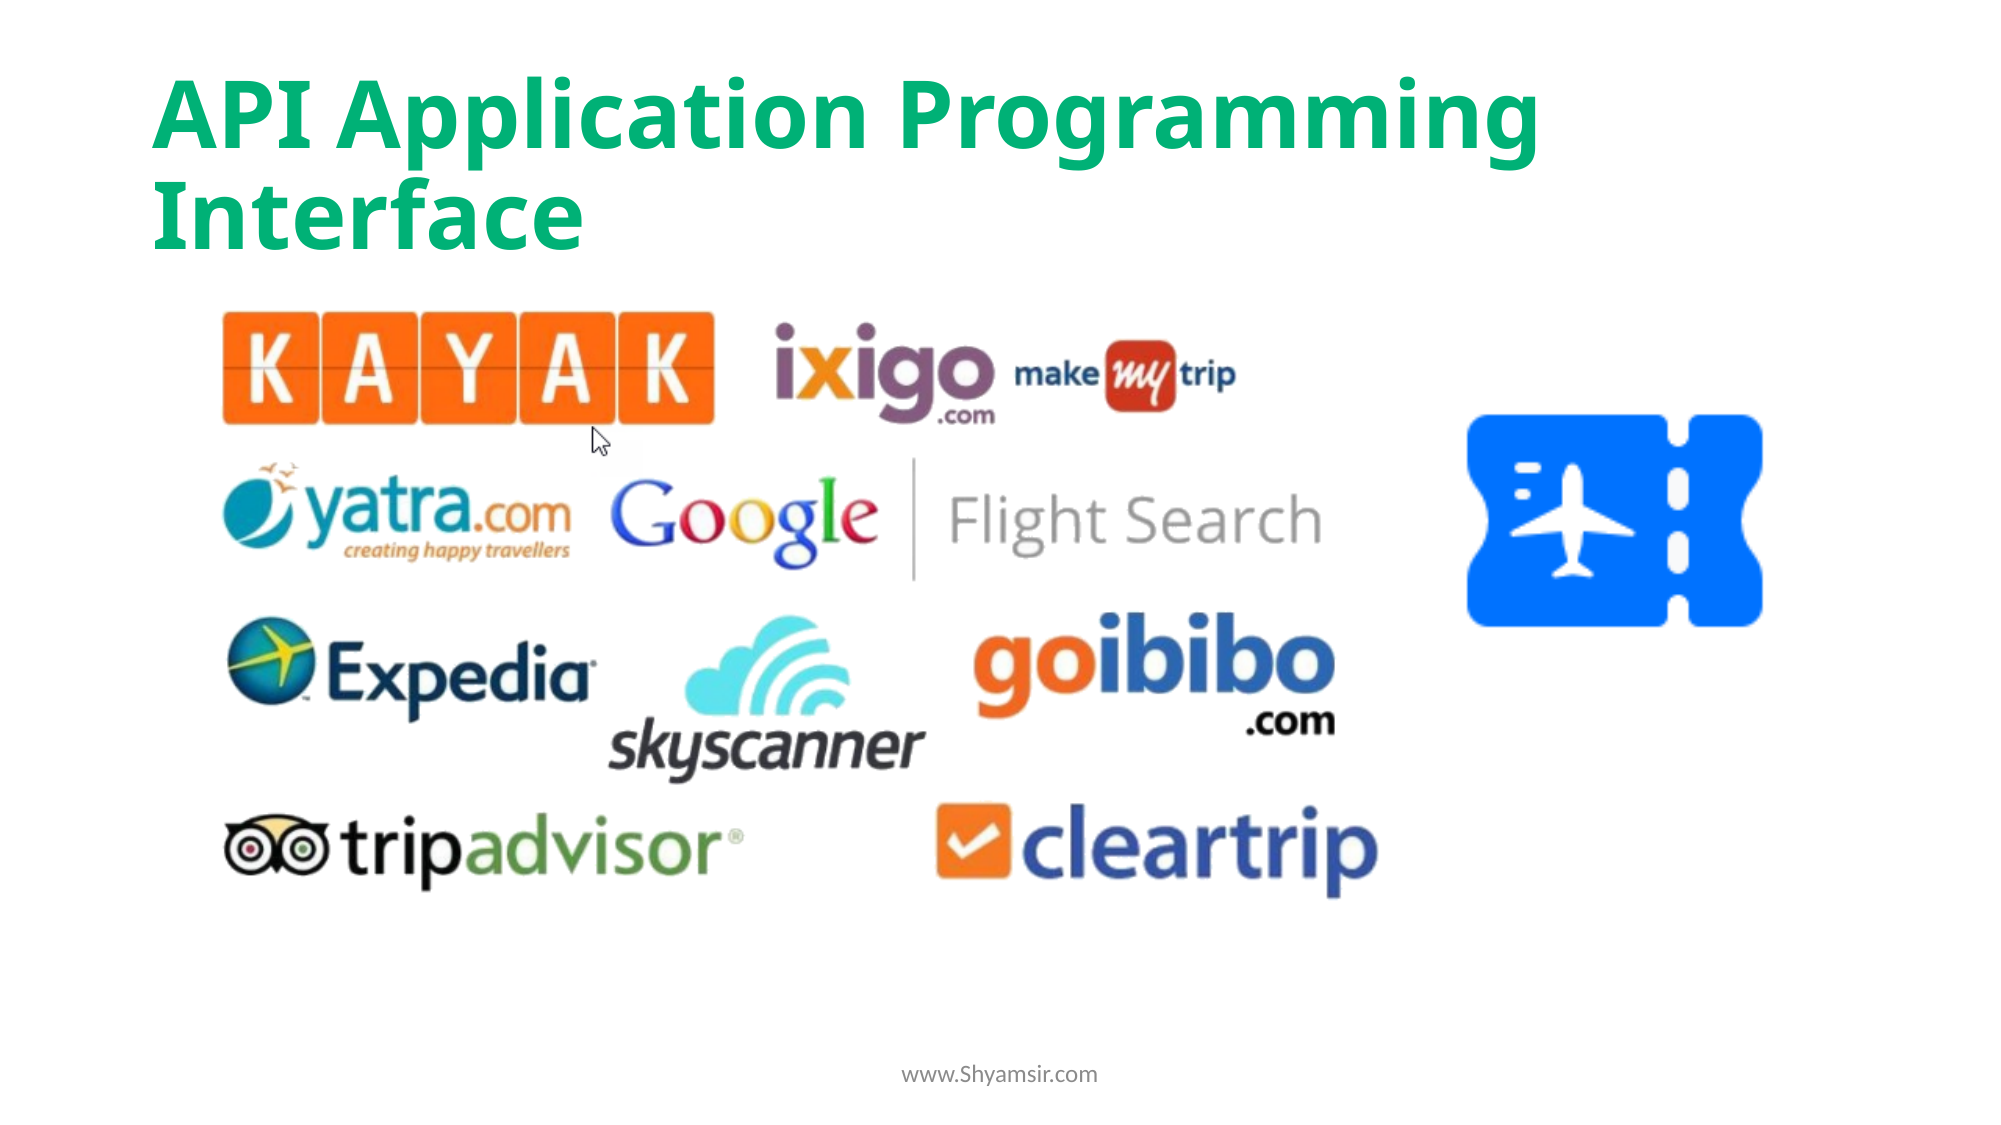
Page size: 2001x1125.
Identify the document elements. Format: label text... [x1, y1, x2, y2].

picture [1446, 397, 1787, 654]
picture [201, 292, 1399, 921]
footer www.Shyamsir.com [662, 1042, 1338, 1103]
title API Application Programming Interface [137, 59, 1863, 278]
